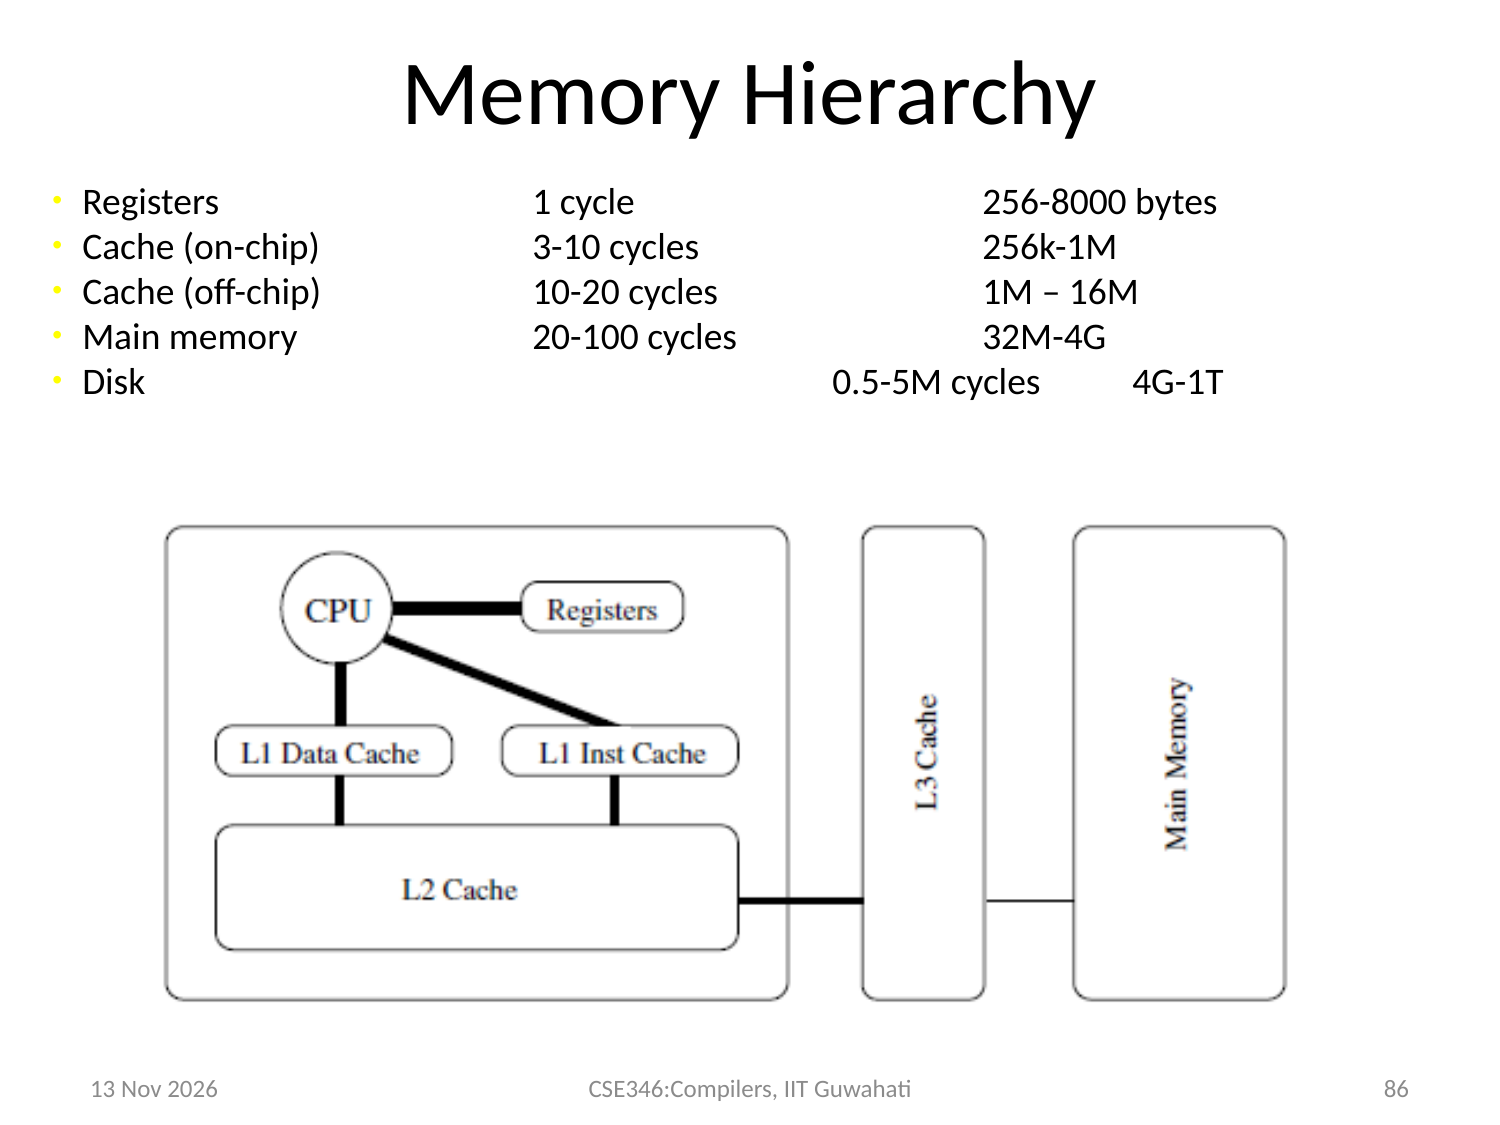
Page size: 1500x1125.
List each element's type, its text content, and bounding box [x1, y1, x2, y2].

title Memory Hierarchy [75, 12, 1425, 163]
footer CSE346:Compilers, IIT Guwahati [513, 1062, 988, 1113]
text_box Registers 1 cycle 256-8000 bytes Cache (on-chip) 3-10 cycles 256k-1M Cache (off-chip) 10-20 cycles 1M – 16M Main memory 20-100 cycles 32M-4G Disk 0.5-5M cycles 4G-1T [37, 169, 1463, 410]
slide_number 86 [1075, 1062, 1425, 1113]
picture [153, 512, 1304, 1016]
slide_number 27-Apr-14 [75, 1062, 424, 1113]
